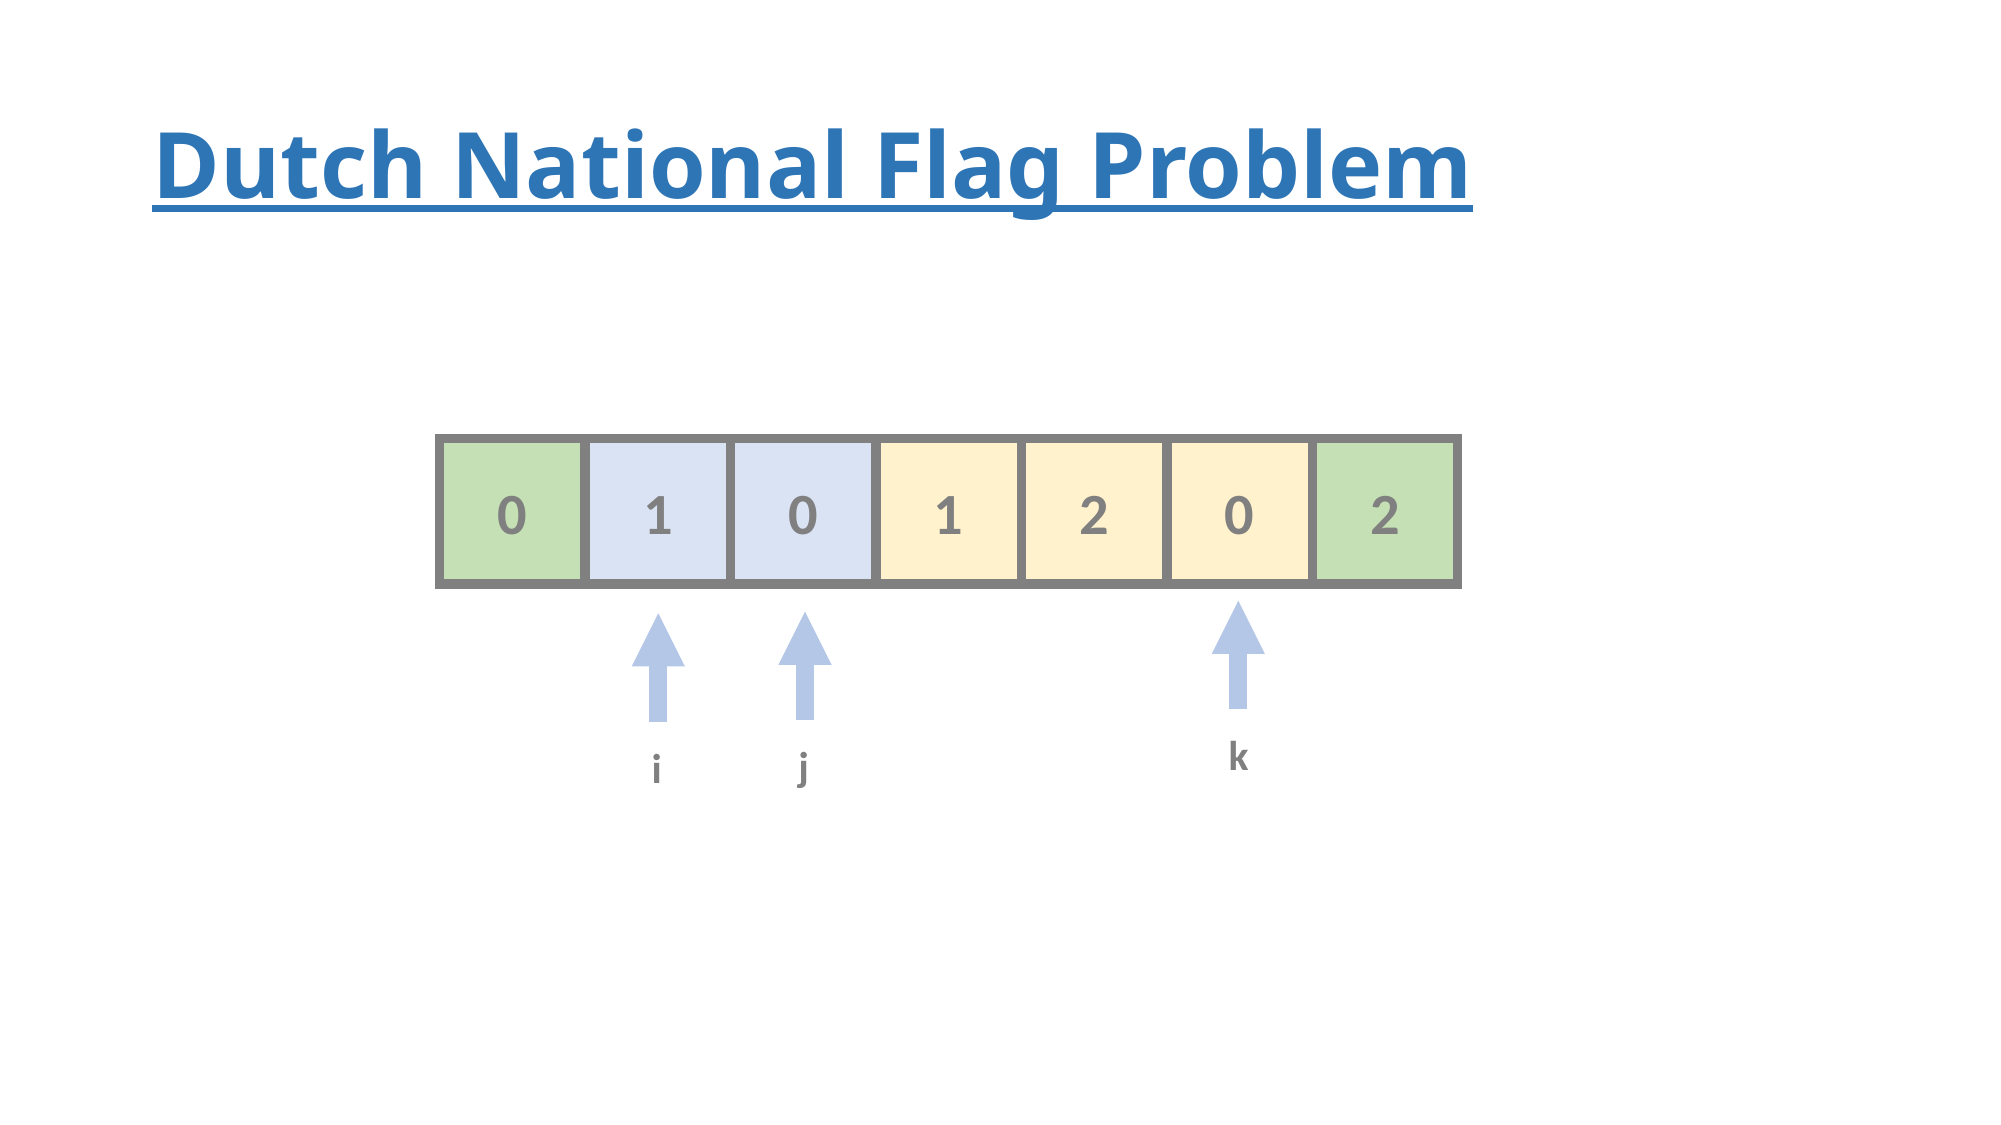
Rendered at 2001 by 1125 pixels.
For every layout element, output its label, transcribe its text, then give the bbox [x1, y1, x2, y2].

text_box j [783, 732, 825, 798]
text_box 1 [875, 438, 1020, 585]
text_box i [636, 734, 677, 800]
text_box 0 [439, 438, 584, 585]
text_box 0 [730, 438, 875, 585]
text_box 1 [584, 438, 730, 585]
text_box 2 [1020, 438, 1166, 585]
text_box 2 [1311, 438, 1459, 585]
text_box 0 [1166, 438, 1311, 585]
title Dutch National Flag Problem [137, 59, 1863, 278]
text_box k [1213, 721, 1264, 787]
